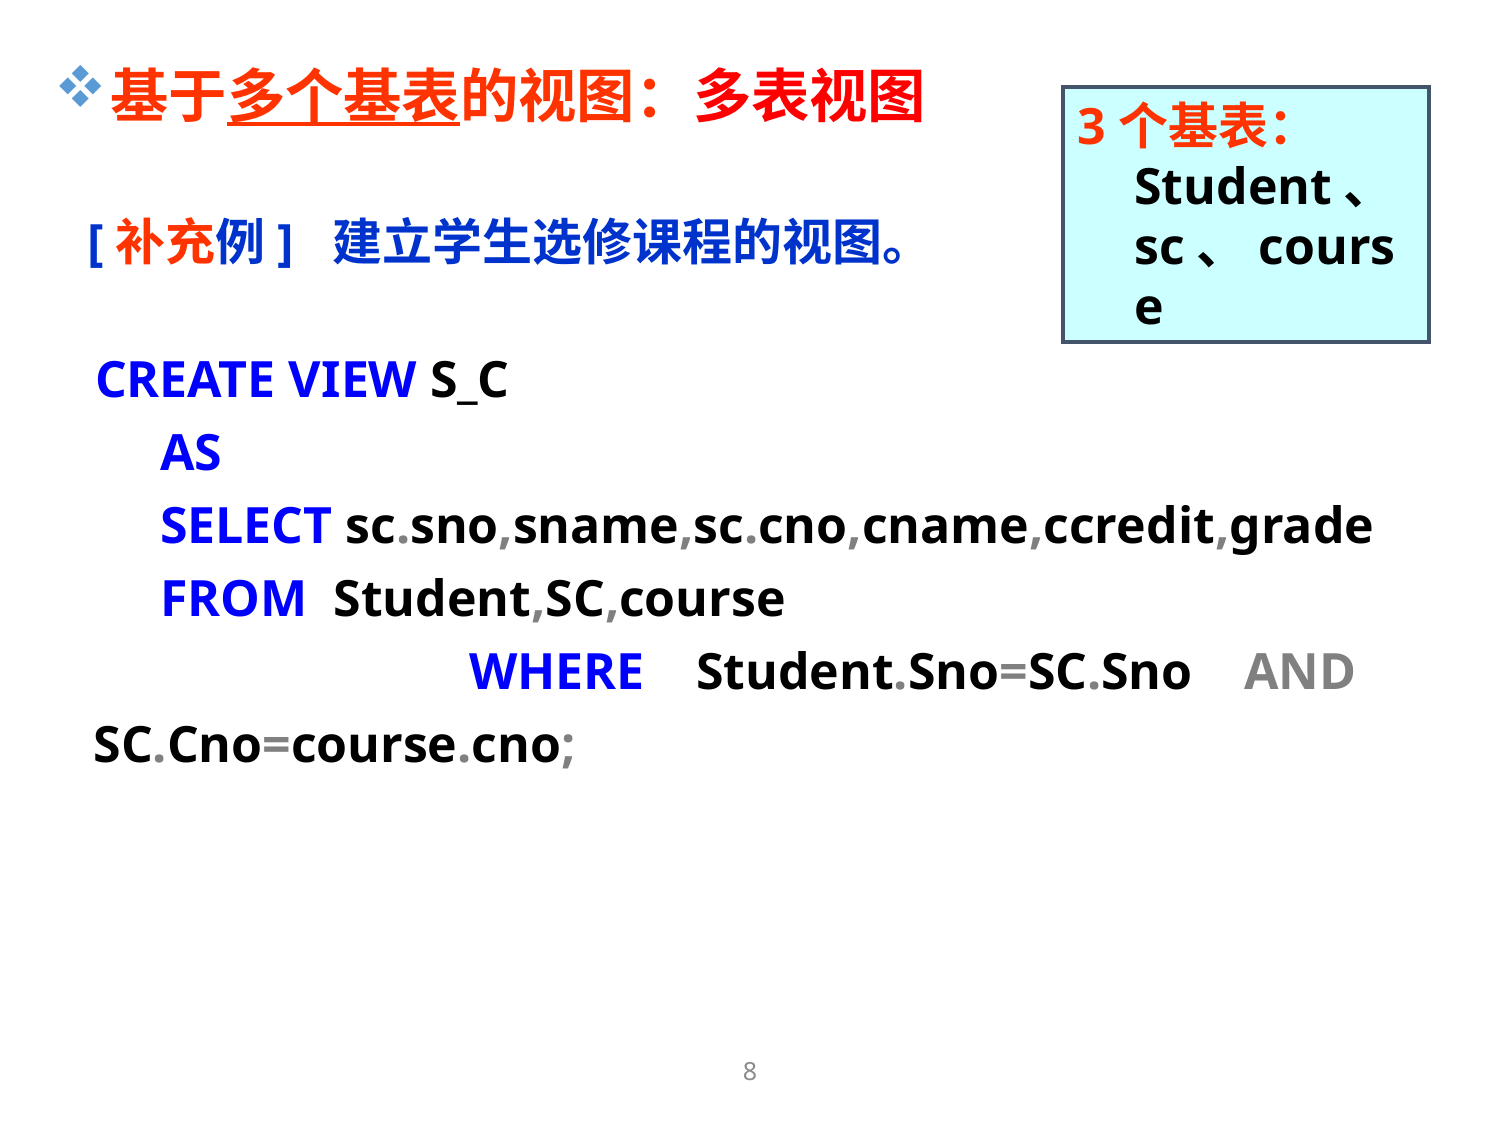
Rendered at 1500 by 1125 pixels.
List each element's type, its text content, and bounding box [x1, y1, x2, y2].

text_box [补充例] 建立学生选修课程的视图。 [72, 197, 1063, 278]
list CREATE VIEW S_C AS SELECT sc.sno,sname,sc.cno,cname,ccredit,grade FROM Student,SC,course WHERE Student.Sno=SC.Sno AND SC.Cno=course.cno; [41, 327, 1424, 915]
text_box 基于多个基表的视图：多表视图 [39, 51, 977, 207]
footer 8 [496, 1042, 1004, 1103]
text_box 3个基表：Student、sc、course [1063, 87, 1430, 343]
